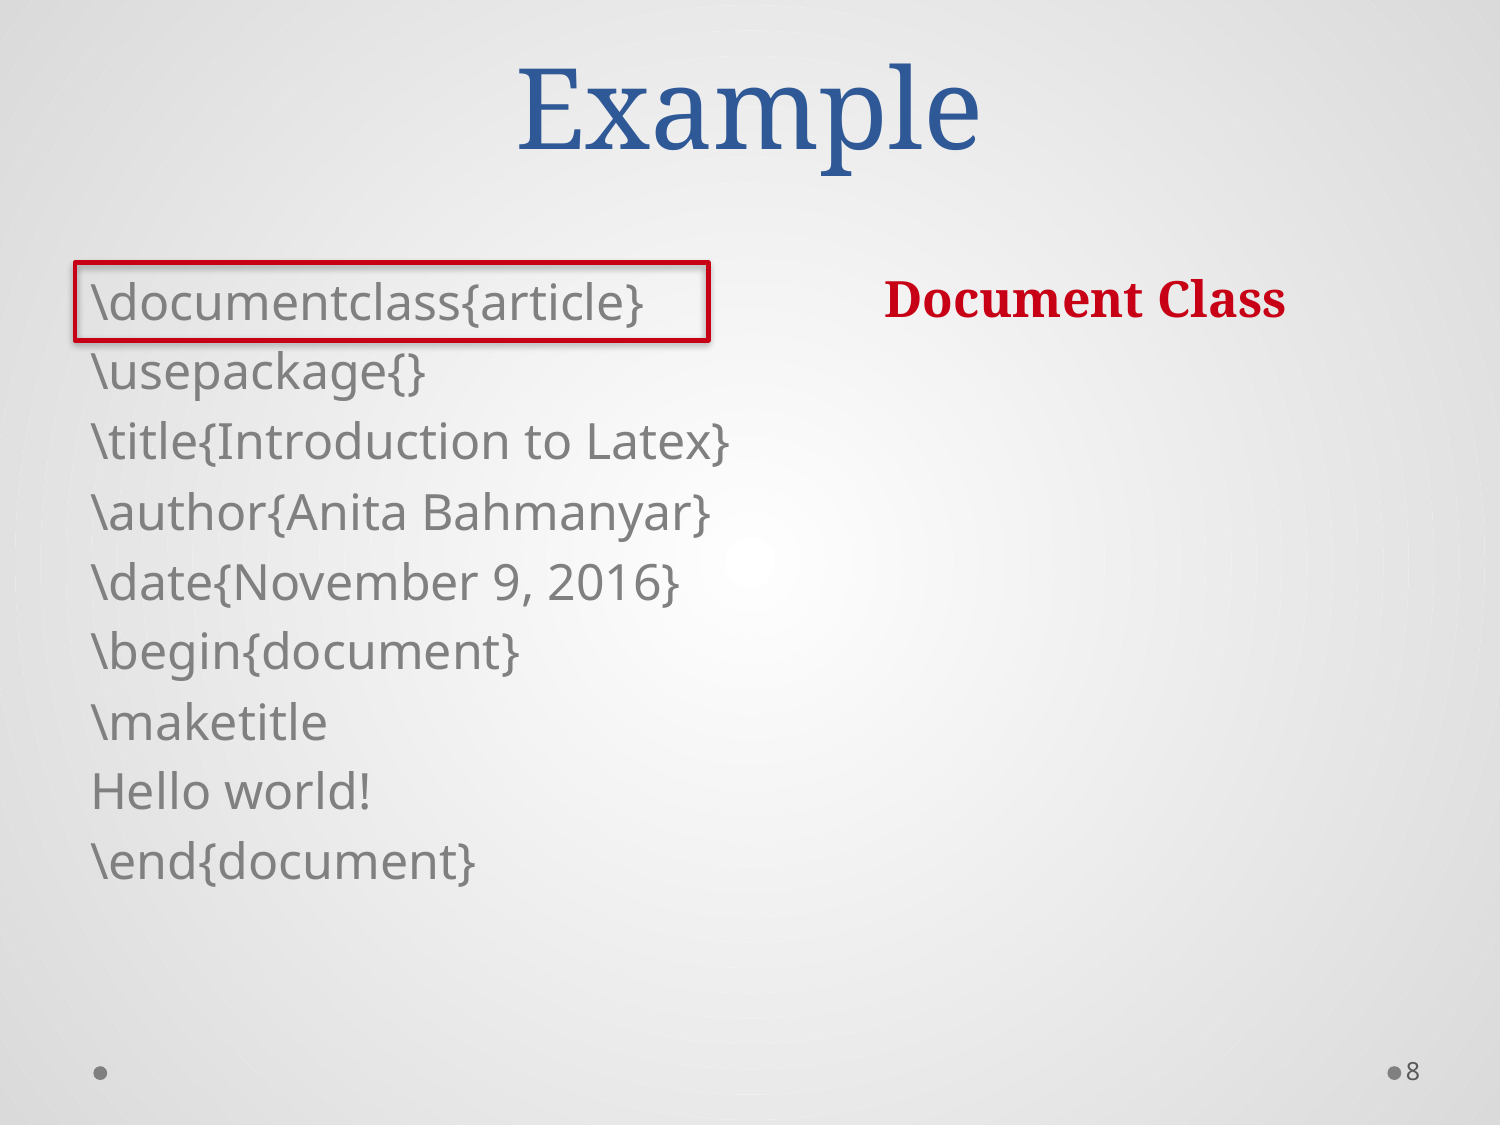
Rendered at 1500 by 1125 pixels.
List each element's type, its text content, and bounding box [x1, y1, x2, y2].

slide_number 8 [1401, 1042, 1494, 1103]
title Example [75, 13, 1425, 180]
text_box Document Class [852, 259, 1320, 335]
text_box [74, 262, 709, 341]
list \documentclass{article} \usepackage{} \title{Introduction to Latex} \author{Anita Bahmanyar} \date{November 9, 2016} \begin{document} \maketitle Hello world! \end{document} [75, 262, 1425, 1005]
